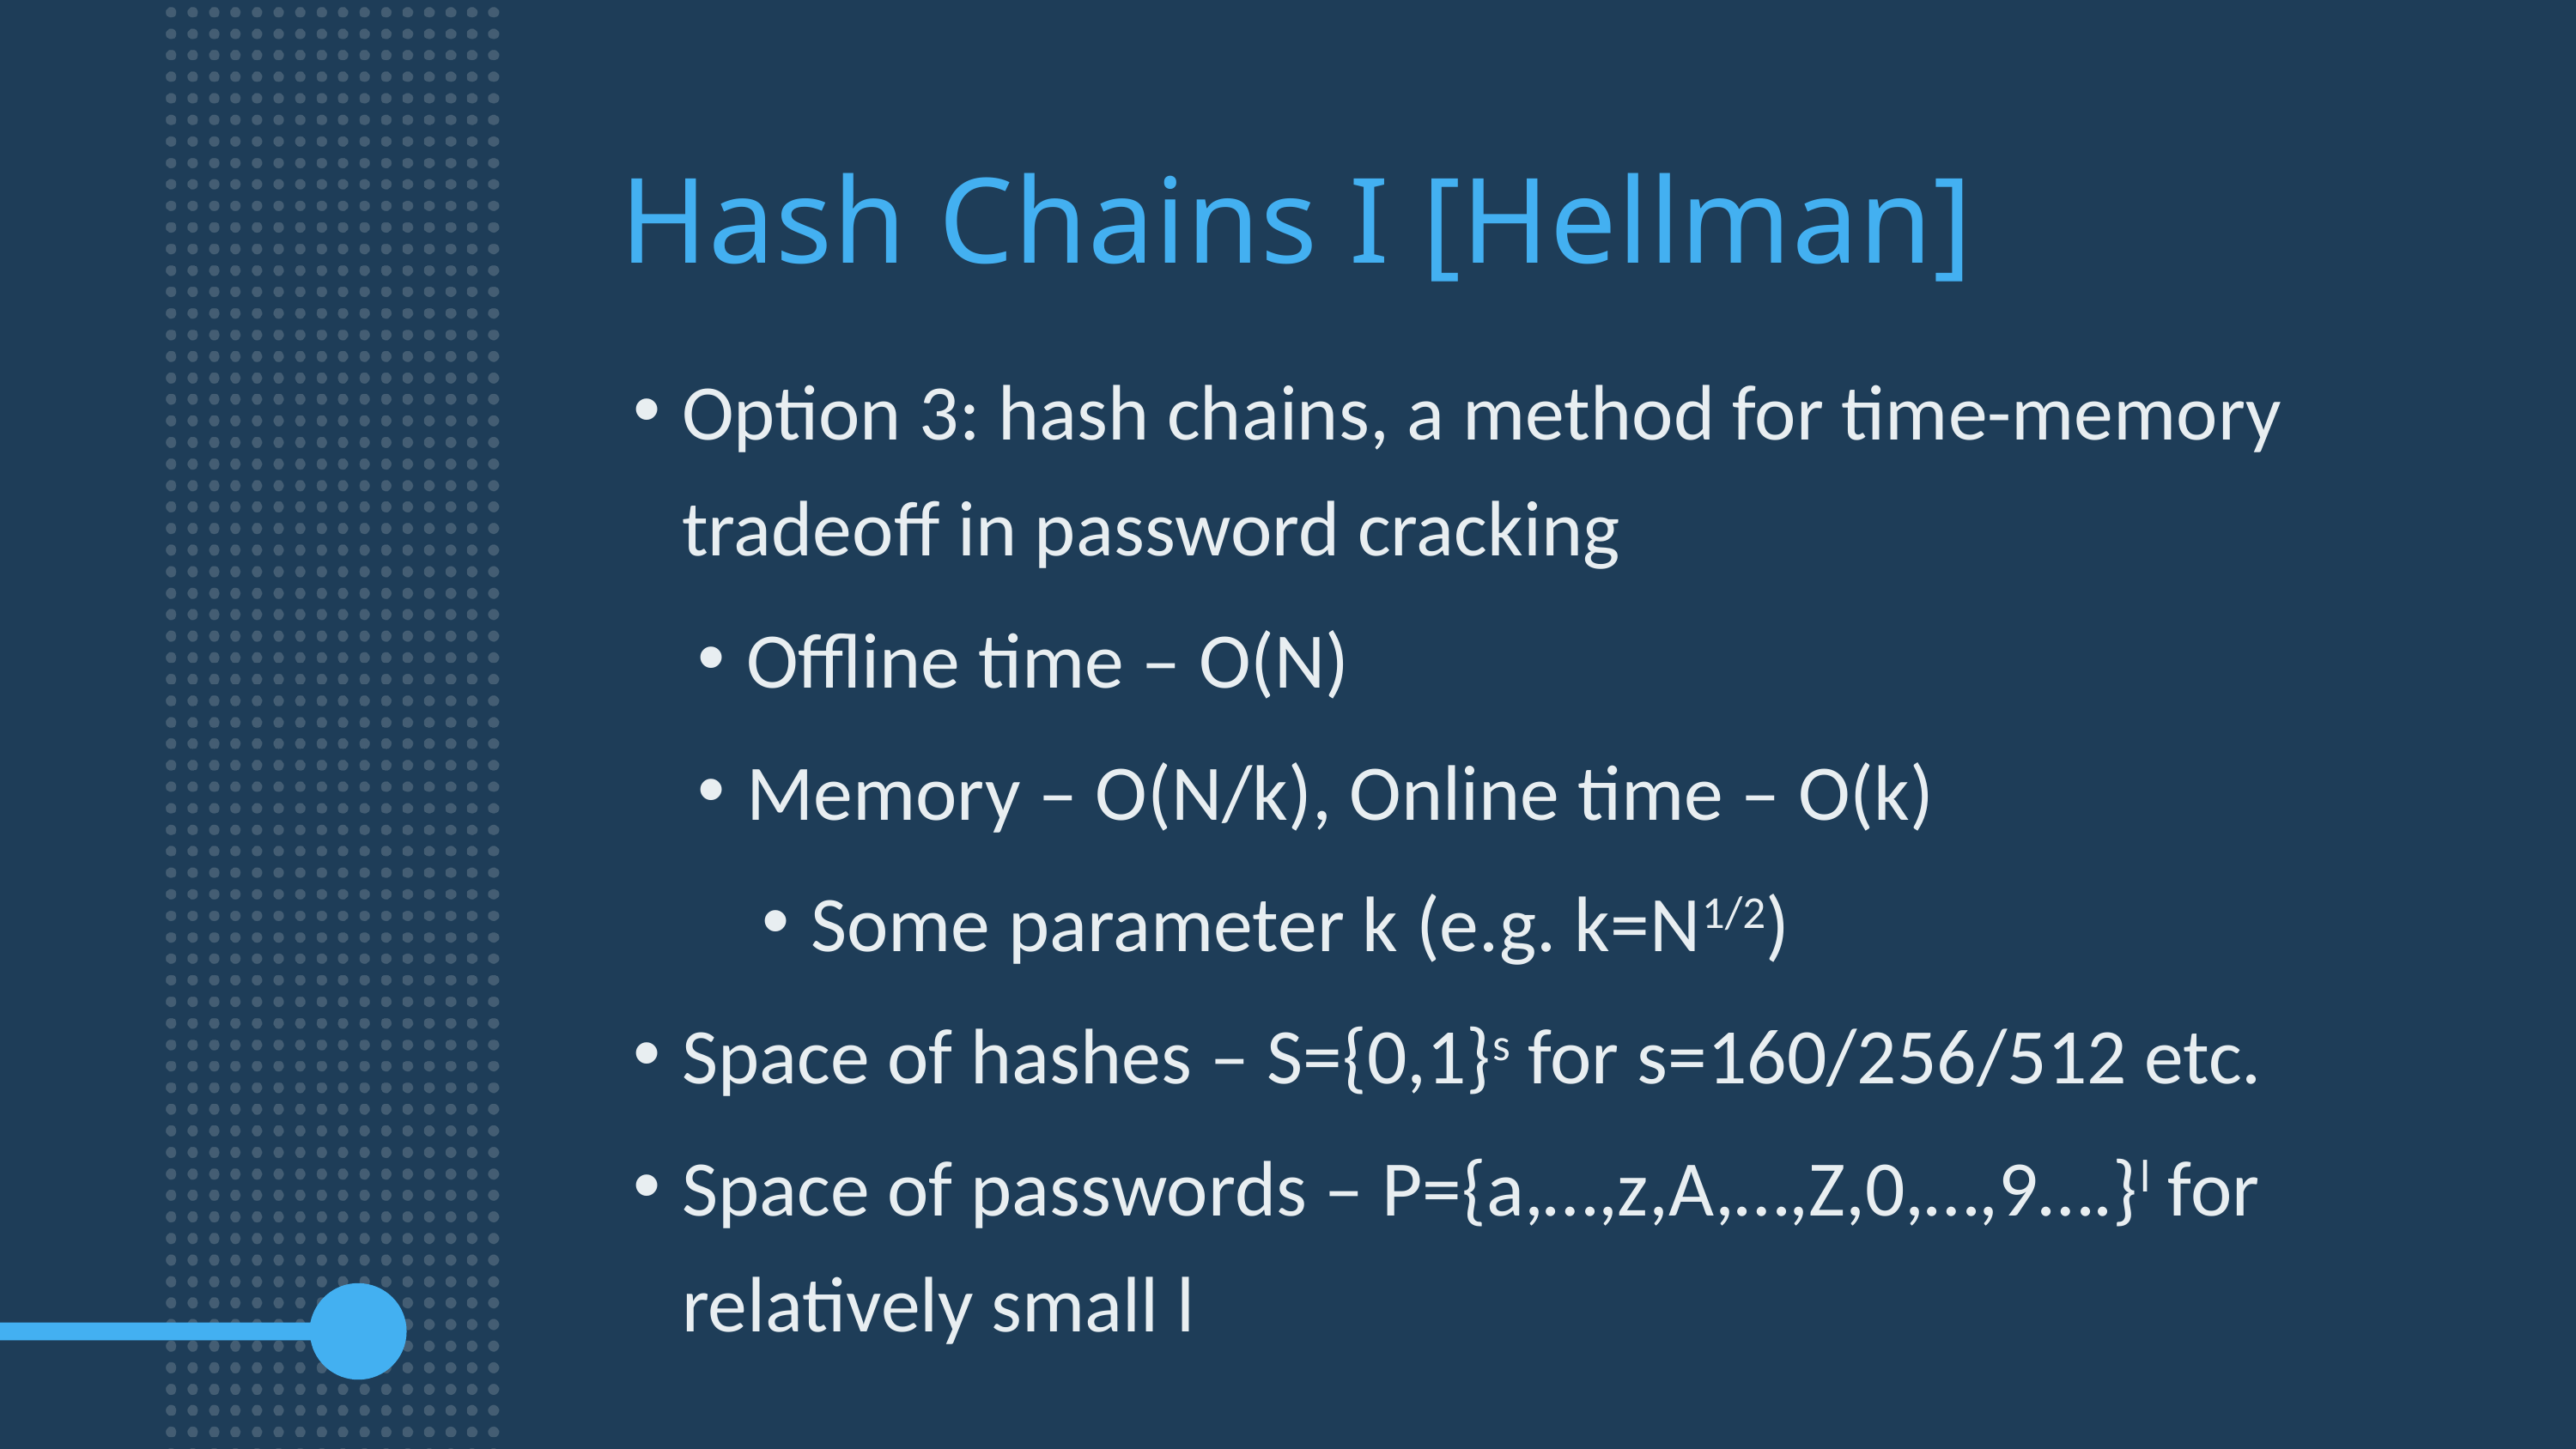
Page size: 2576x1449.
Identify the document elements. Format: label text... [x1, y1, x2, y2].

text_box Hash Chains I [Hellman] [620, 137, 2271, 288]
text_box Option 3: hash chains, a method for time-memory tradeoff in password cracking Offline time – O(N) Memory – O(N/k), Online time – O(k) Some parameter k (e.g. k=N1/2) Space of hashes – S={0,1}s for s=160/256/512 etc. Space of passwords – P={a,…,z,A,…,Z,0,…,9….}l for relatively small l [621, 332, 2435, 1355]
picture [161, 0, 507, 1449]
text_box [0, 1271, 407, 1392]
